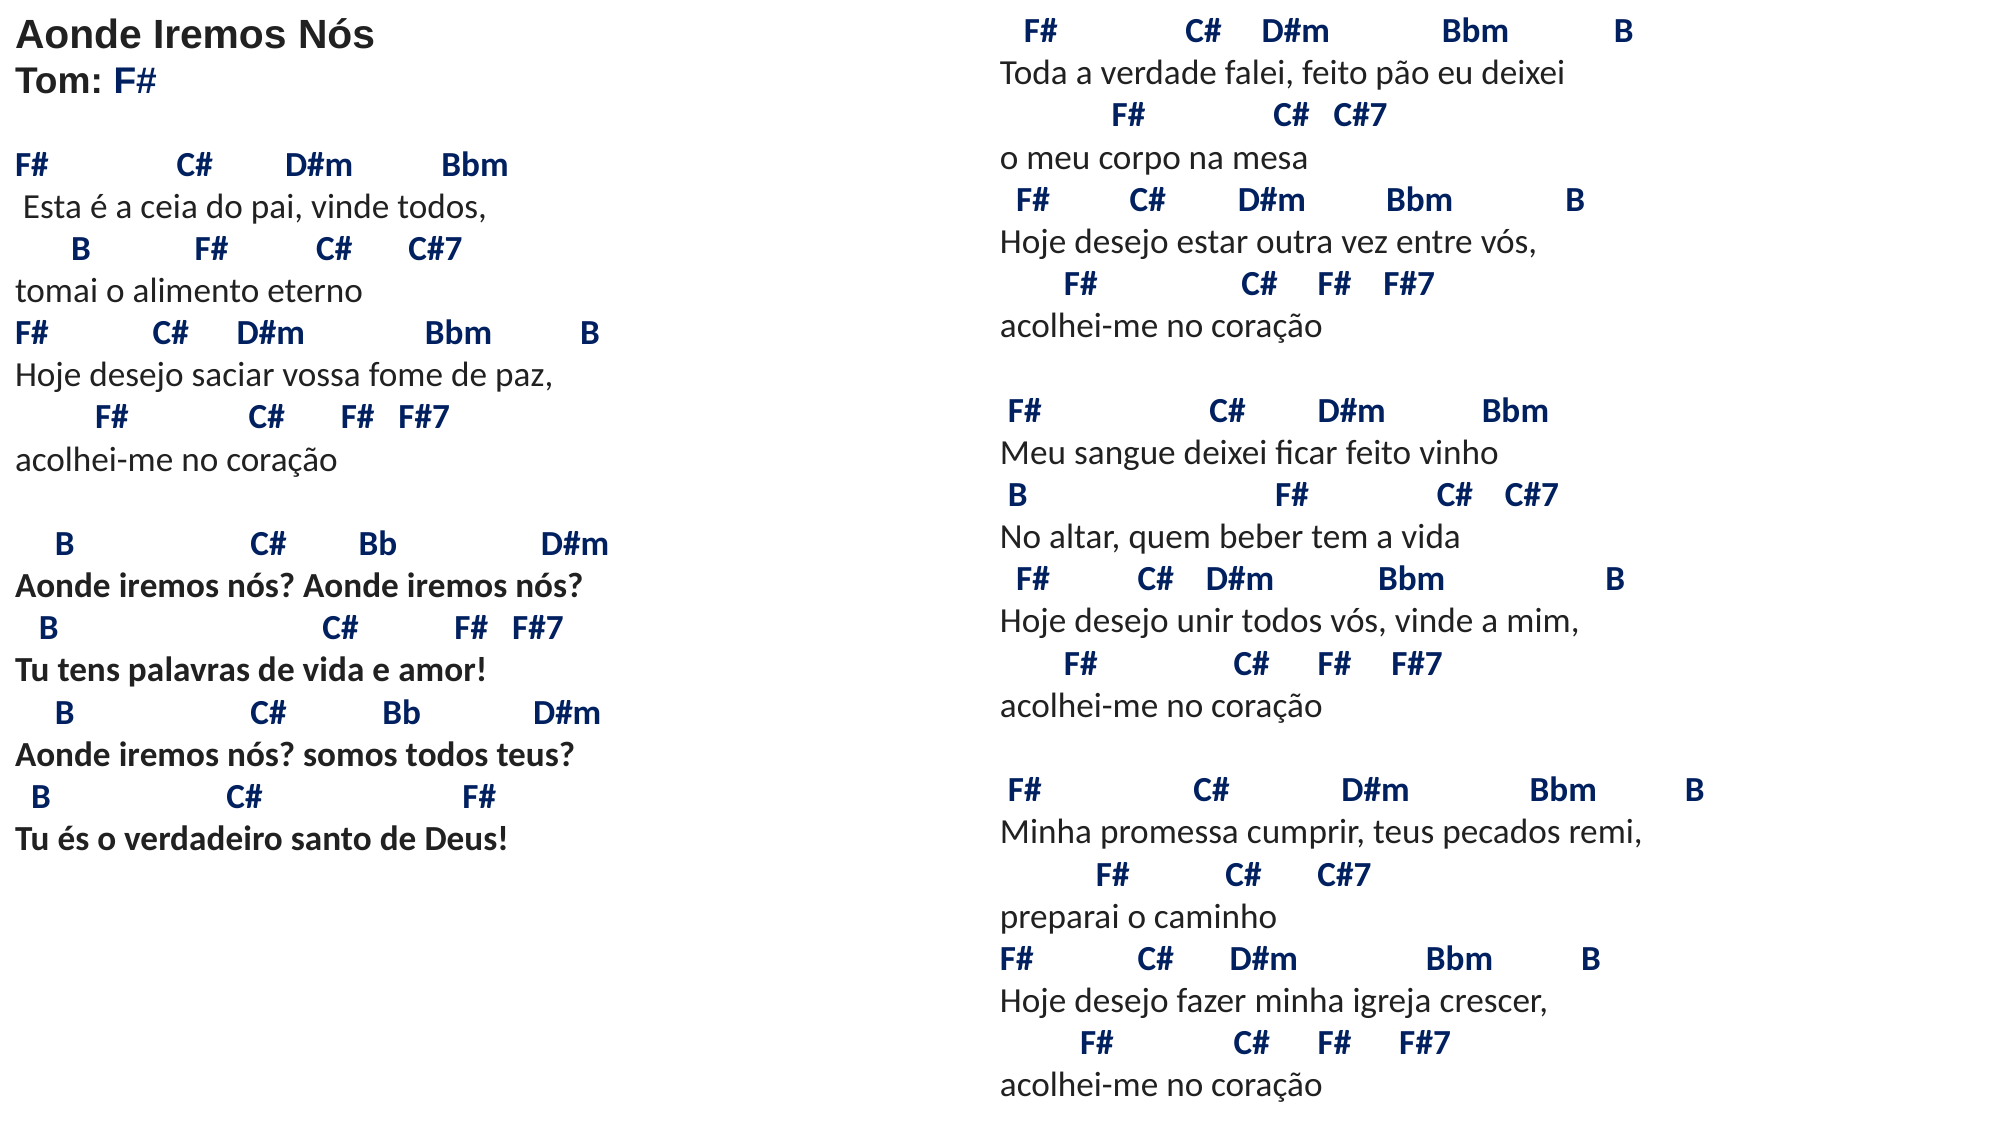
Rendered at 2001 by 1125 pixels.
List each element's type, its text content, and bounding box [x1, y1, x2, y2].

title Aonde Iremos Nós Tom: F# F# C# D#m Bbm Esta é a ceia do pai, vinde todos, B F# C# C#7 tomai o alimento eterno F# C# D#m Bbm B Hoje desejo saciar vossa fome de paz, F# C# F# F#7 acolhei-me no coração B C# Bb D#m Aonde iremos nós? Aonde iremos nós? B C# F# F#7 Tu tens palavras de vida e amor! B C# Bb D#m Aonde iremos nós? somos todos teus? B C# F# Tu és o verdadeiro santo de Deus! F# C# D#m Bbm B Toda a verdade falei, feito pão eu deixei F# C# C#7 o meu corpo na mesa F# C# D#m Bbm B Hoje desejo estar outra vez entre vós, F# C# F# F#7 acolhei-me no coração F# C# D#m Bbm Meu sangue deixei ficar feito vinho B F# C# C#7 No altar, quem beber tem a vida F# C# D#m Bbm B Hoje desejo unir todos vós, vinde a mim, F# C# F# F#7 acolhei-me no coração F# C# D#m Bbm B Minha promessa cumprir, teus pecados remi, F# C# C#7 preparai o caminho F# C# D#m Bbm B Hoje desejo fazer minha igreja crescer, F# C# F# F#7 acolhei-me no coração [0, 0, 2000, 1125]
